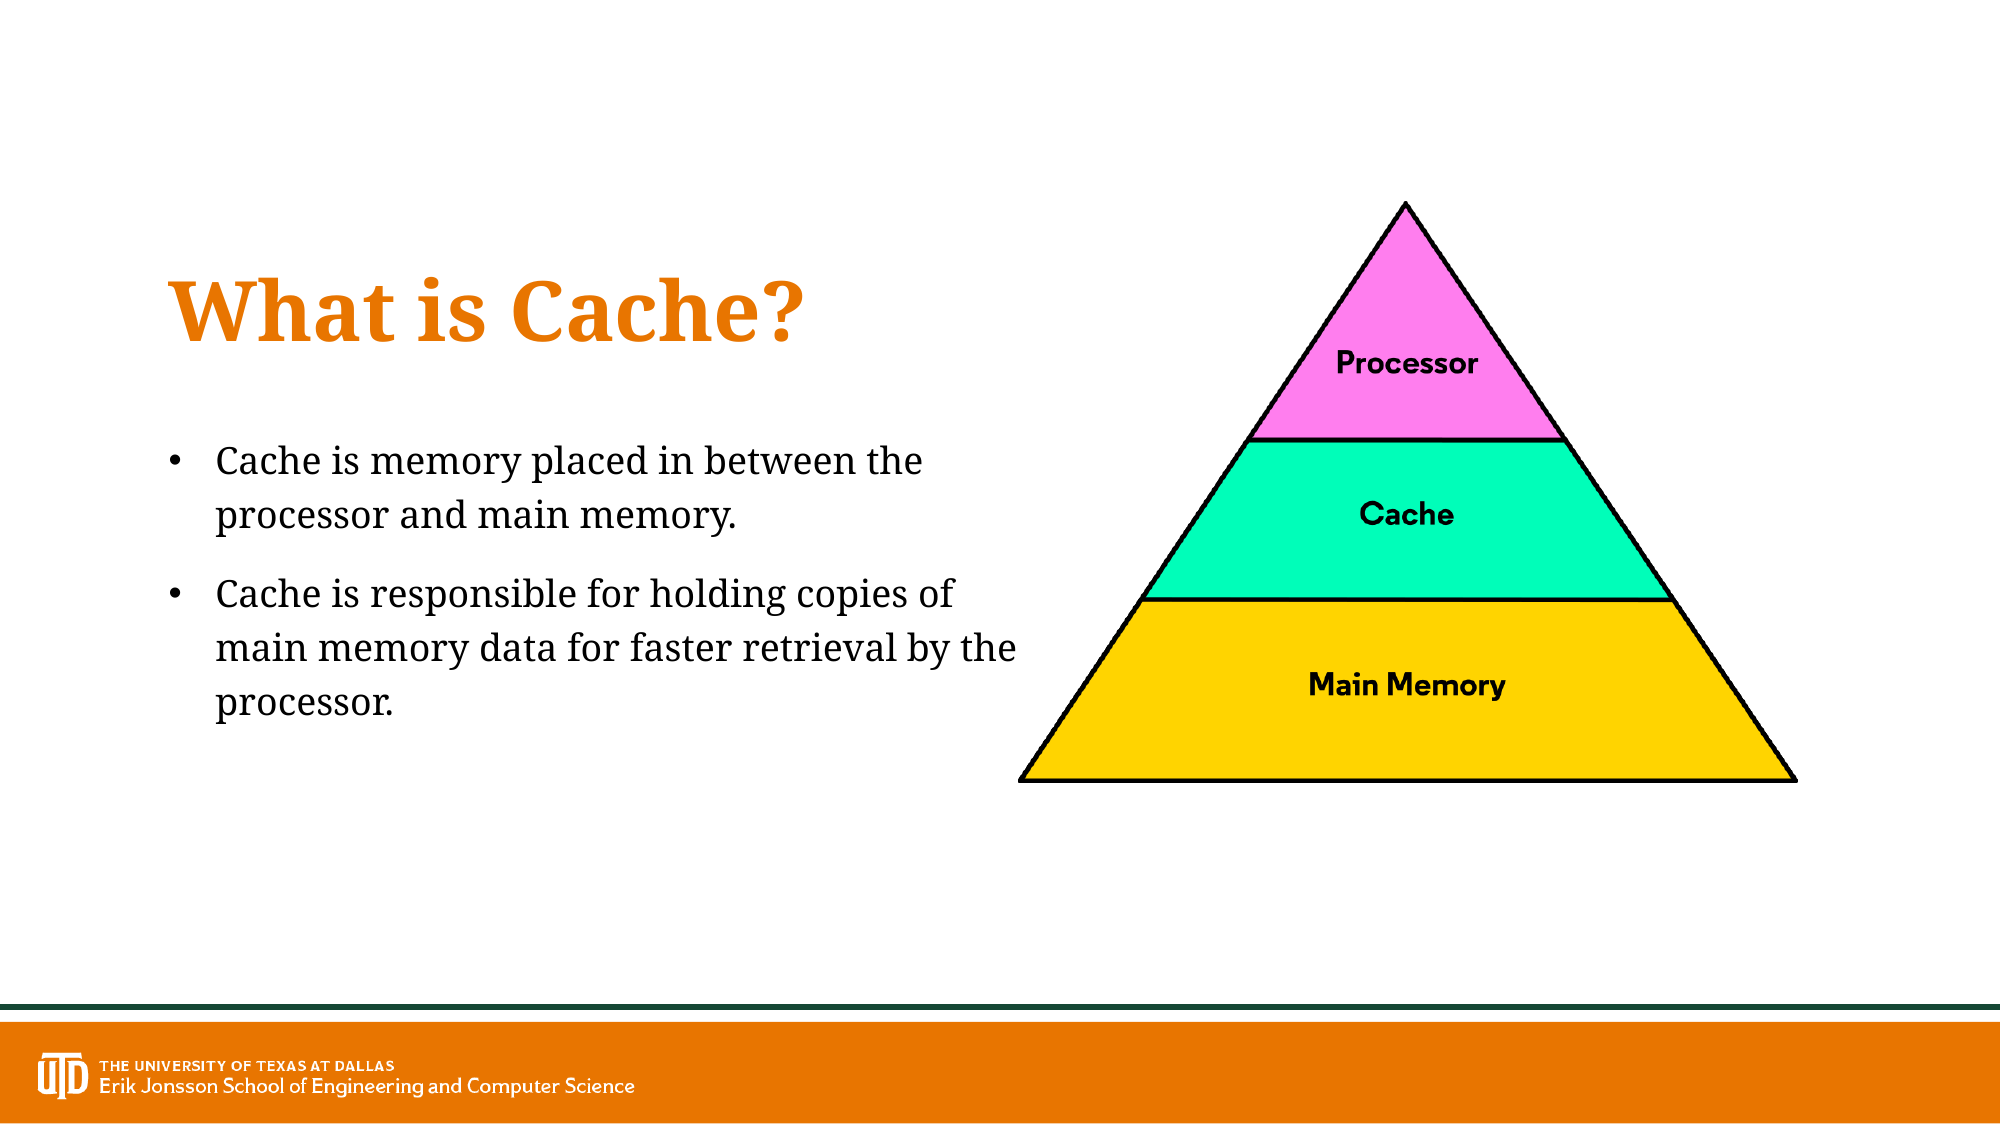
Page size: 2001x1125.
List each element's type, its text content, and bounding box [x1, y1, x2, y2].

picture [999, 185, 1803, 802]
text_box Cache is memory placed in between the processor and main memory. Cache is responsible for holding copies of main memory data for faster retrieval by the processor. [168, 427, 994, 723]
picture [15, 1025, 648, 1125]
title What is Cache? [168, 230, 971, 402]
